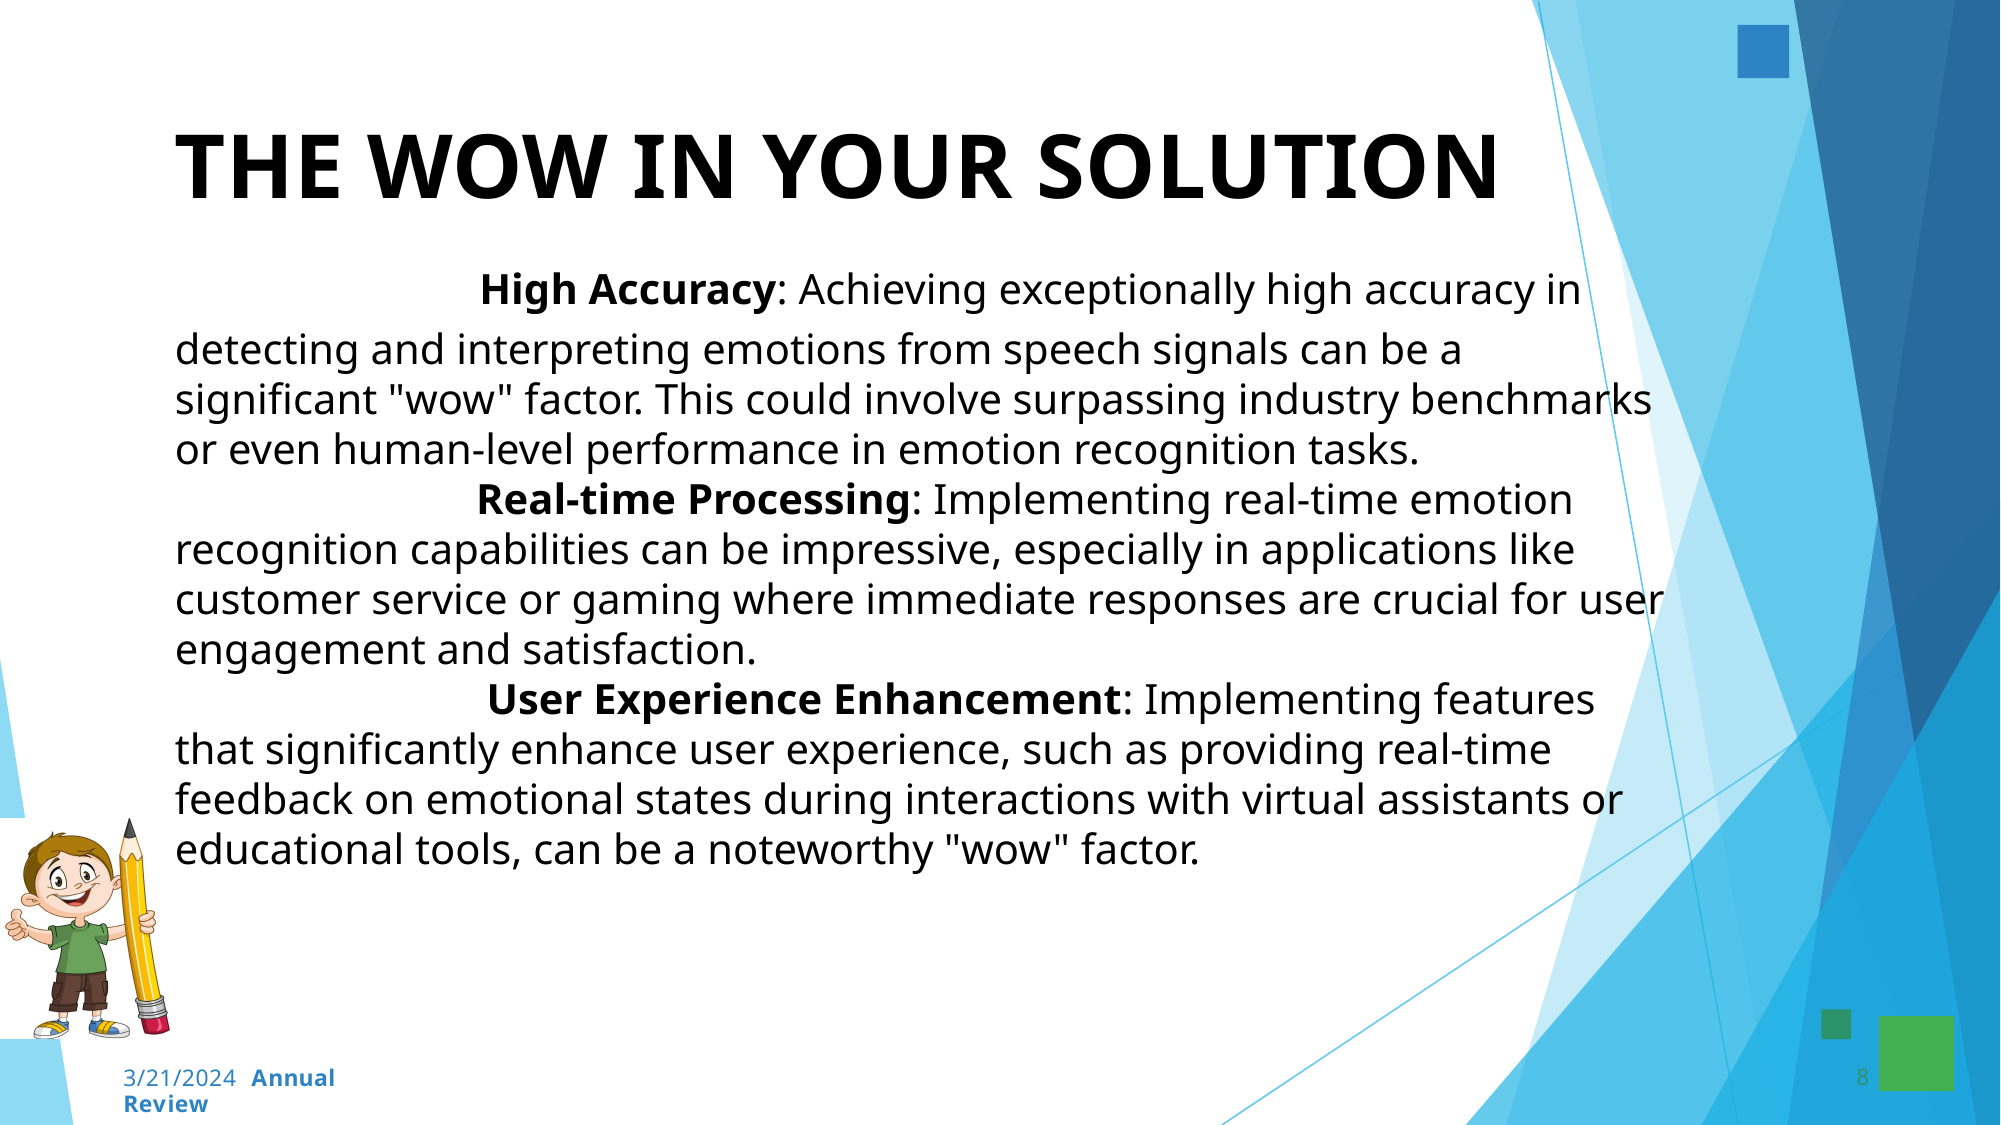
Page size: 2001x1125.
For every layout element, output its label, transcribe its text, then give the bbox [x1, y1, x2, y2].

text_box [1821, 1009, 1852, 1040]
text_box 3/21/2024 Annual Review [123, 1063, 415, 1118]
text_box [1879, 1016, 1955, 1092]
picture [0, 818, 176, 1040]
title THE WOW IN YOUR SOLUTION High Accuracy: Achieving exceptionally high accuracy in detecting and interpreting emotions from speech signals can be a significant "wow" factor. This could involve surpassing industry benchmarks or even human-level performance in emotion recognition tasks. Real-time Processing: Implementing real-time emotion recognition capabilities can be impressive, especially in applications like customer service or gaming where immediate responses are crucial for user engagement and satisfaction. User Experience Enhancement: Implementing features that significantly enhance user experience, such as providing real-time feedback on emotional states during interactions with virtual assistants or educational tools, can be a noteworthy "wow" factor. [174, 107, 1675, 923]
text_box [1737, 24, 1790, 79]
text_box 8 [1849, 1061, 1888, 1095]
